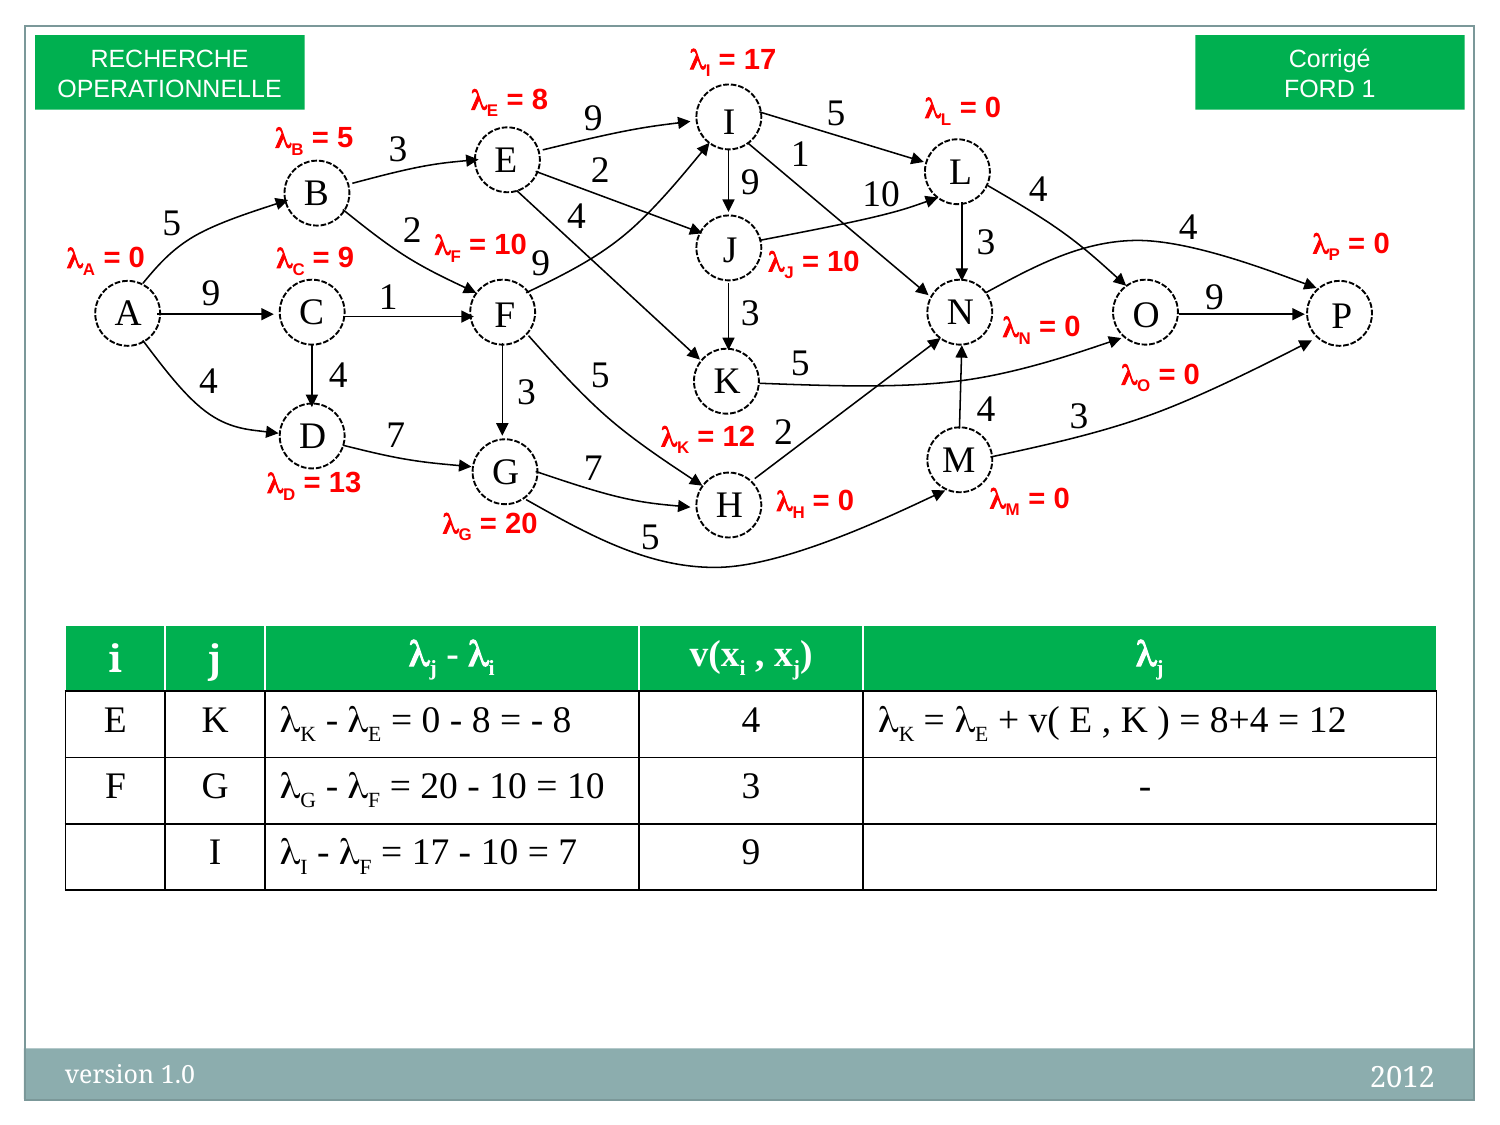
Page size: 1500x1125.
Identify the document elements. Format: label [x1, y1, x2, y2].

table_header [266, 626, 638, 690]
text_box [45, 32, 1389, 569]
footer [50, 1051, 638, 1112]
table_cell [166, 692, 264, 757]
text_box [35, 35, 305, 110]
table_cell [640, 692, 862, 757]
table_cell [266, 692, 638, 757]
text_box [1195, 35, 1465, 110]
slide_number [950, 1050, 1450, 1111]
text_box [1290, 217, 1412, 272]
table_cell [66, 758, 164, 823]
table_cell [864, 758, 1436, 823]
table_cell [640, 758, 862, 823]
table_cell [640, 825, 862, 889]
text_box [902, 81, 1024, 136]
table_cell [266, 758, 638, 823]
table_cell [66, 825, 164, 889]
table_cell [266, 825, 638, 889]
table_cell [66, 692, 164, 757]
table_cell [864, 825, 1436, 889]
table_header [66, 626, 164, 690]
table_header [864, 626, 1436, 690]
table_header [166, 626, 264, 690]
table_cell [166, 758, 264, 823]
table_cell [166, 825, 264, 889]
table_header [640, 626, 862, 690]
table_cell [864, 692, 1436, 757]
